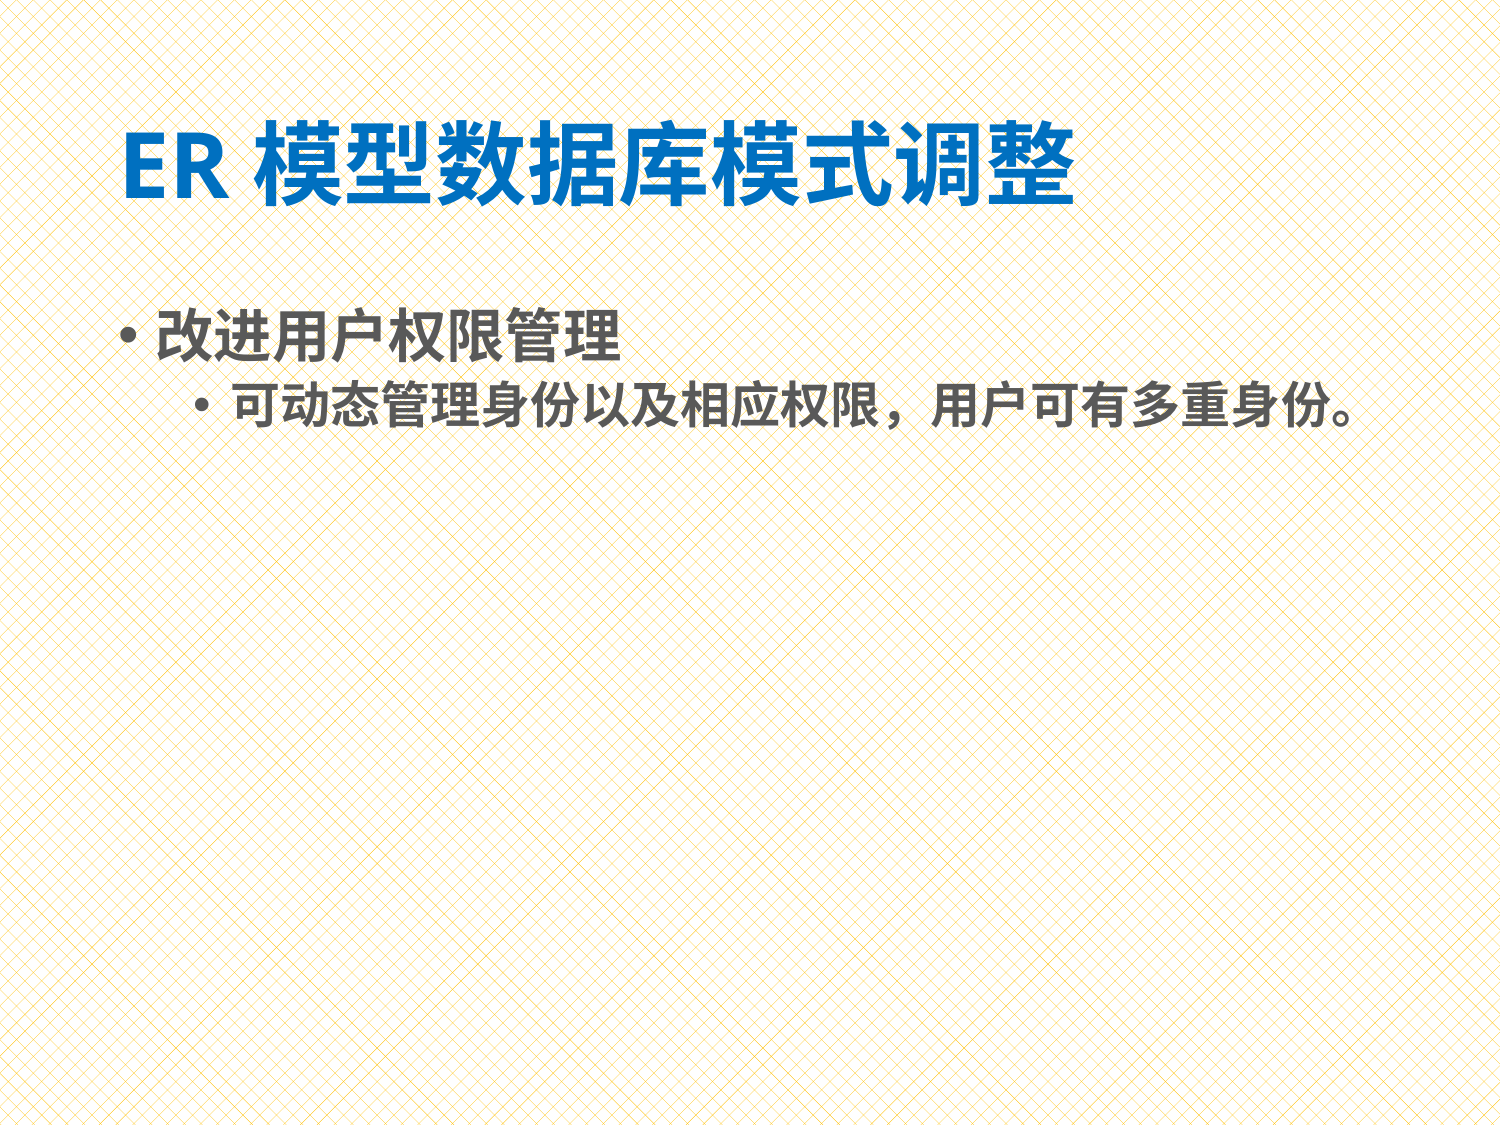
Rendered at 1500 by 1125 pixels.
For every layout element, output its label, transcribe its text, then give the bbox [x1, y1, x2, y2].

list 改进用户权限管理 可动态管理身份以及相应权限，用户可有多重身份。 [103, 299, 1397, 1014]
title ER模型数据库模式调整 [103, 59, 1397, 278]
